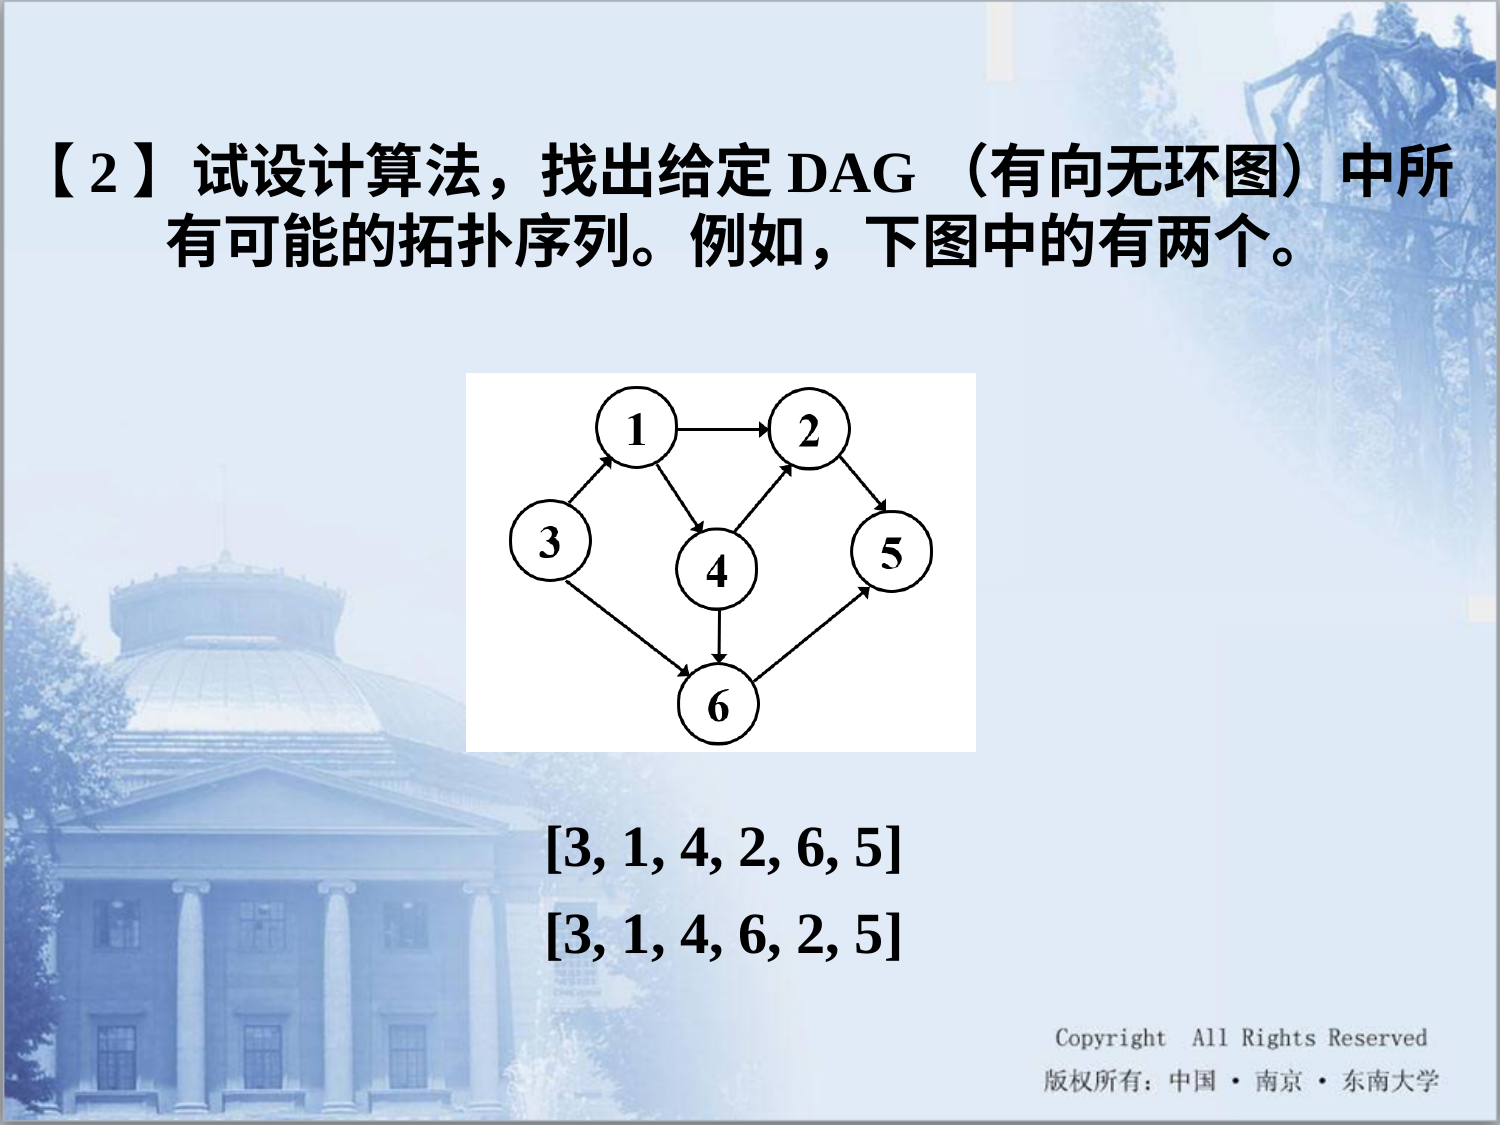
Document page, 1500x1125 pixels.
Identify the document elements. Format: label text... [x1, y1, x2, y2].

picture [0, 0, 1500, 1125]
text_box [3, 1, 4, 2, 6, 5] [3, 1, 4, 6, 2, 5] [525, 798, 1109, 975]
text_box 【2】试设计算法，找出给定DAG（有向无环图）中所有可能的拓扑序列。例如，下图中的有两个。 [0, 125, 1499, 284]
